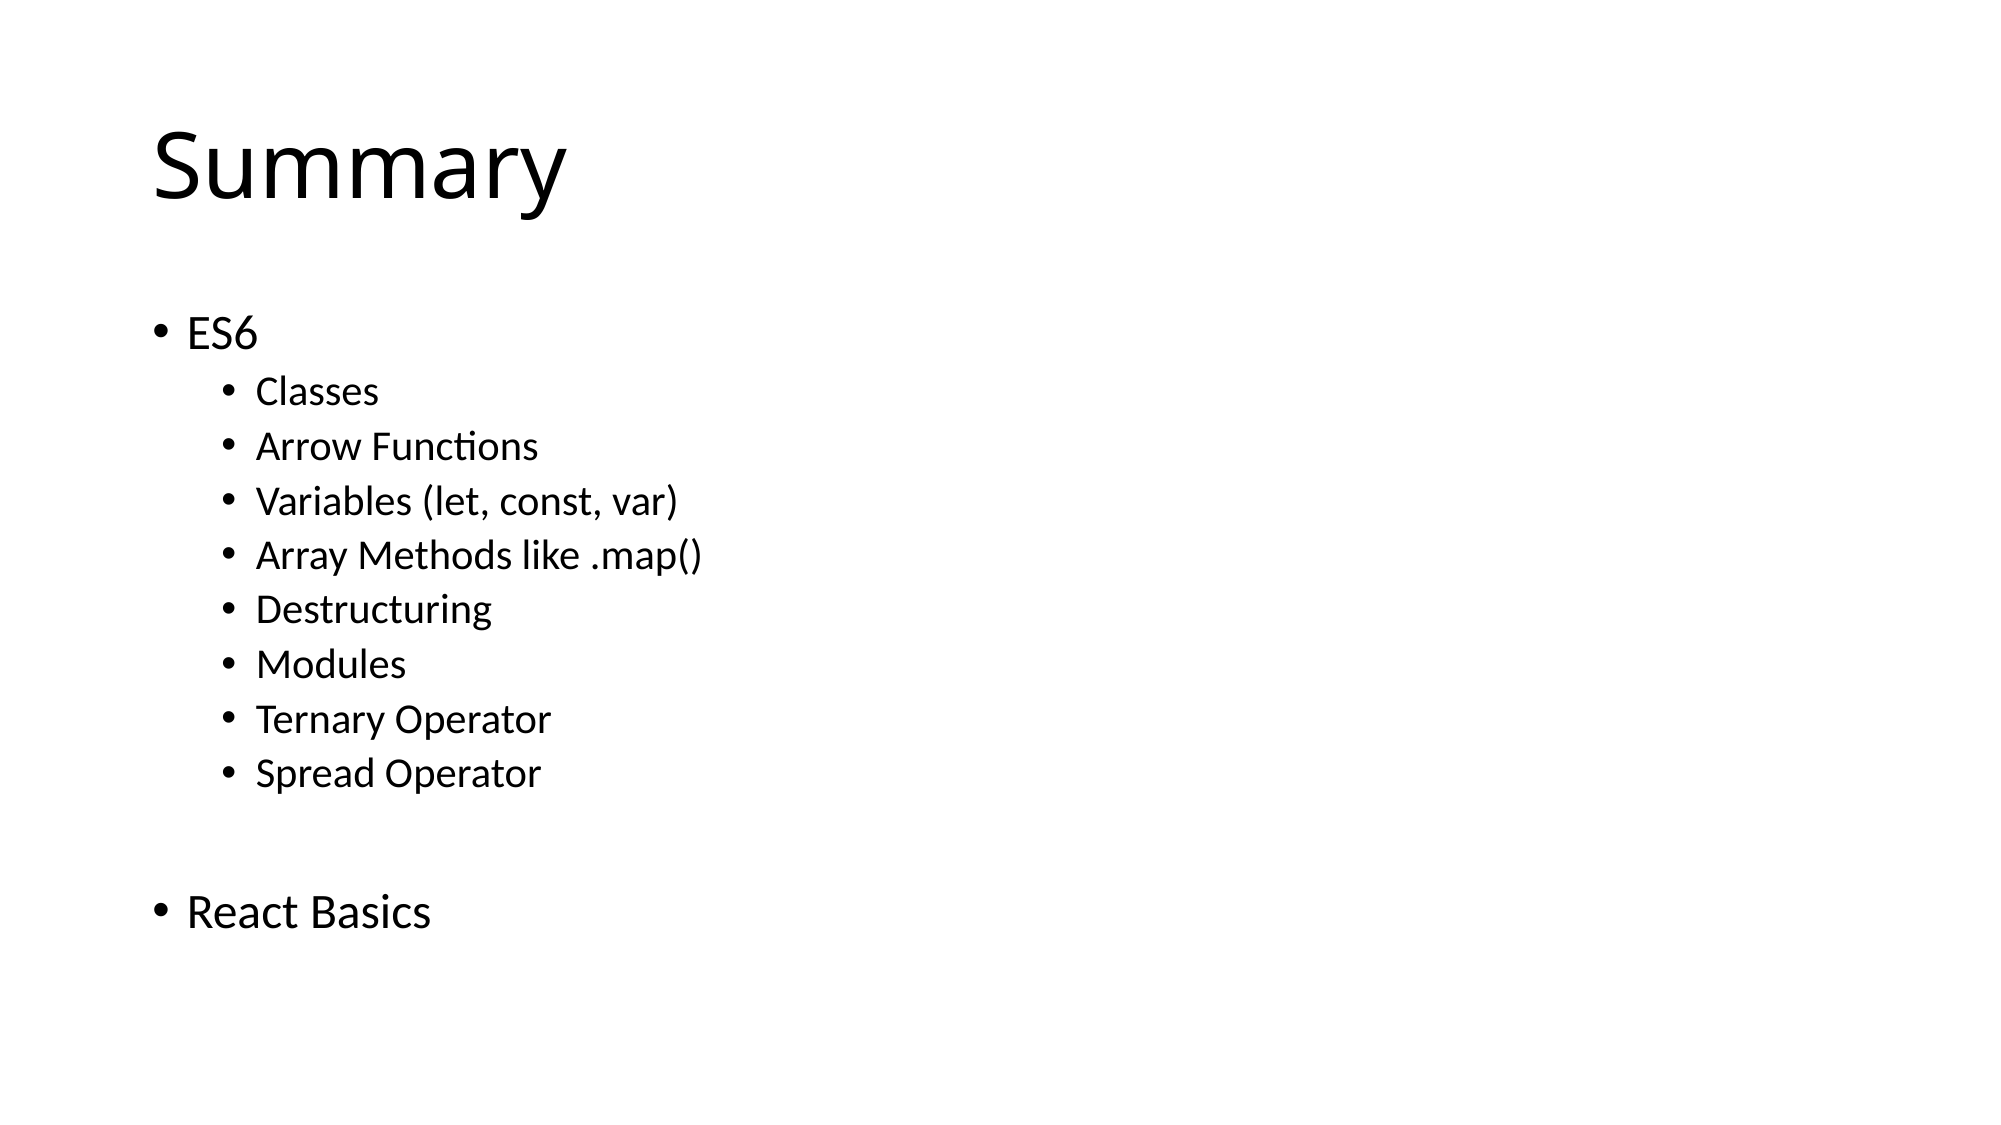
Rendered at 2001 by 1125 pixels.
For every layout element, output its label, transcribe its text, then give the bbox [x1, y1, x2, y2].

list ES6 Classes Arrow Functions Variables (let, const, var) Array Methods like .map() Destructuring Modules Ternary Operator Spread Operator React Basics [137, 299, 1863, 947]
title Summary [137, 59, 1863, 278]
